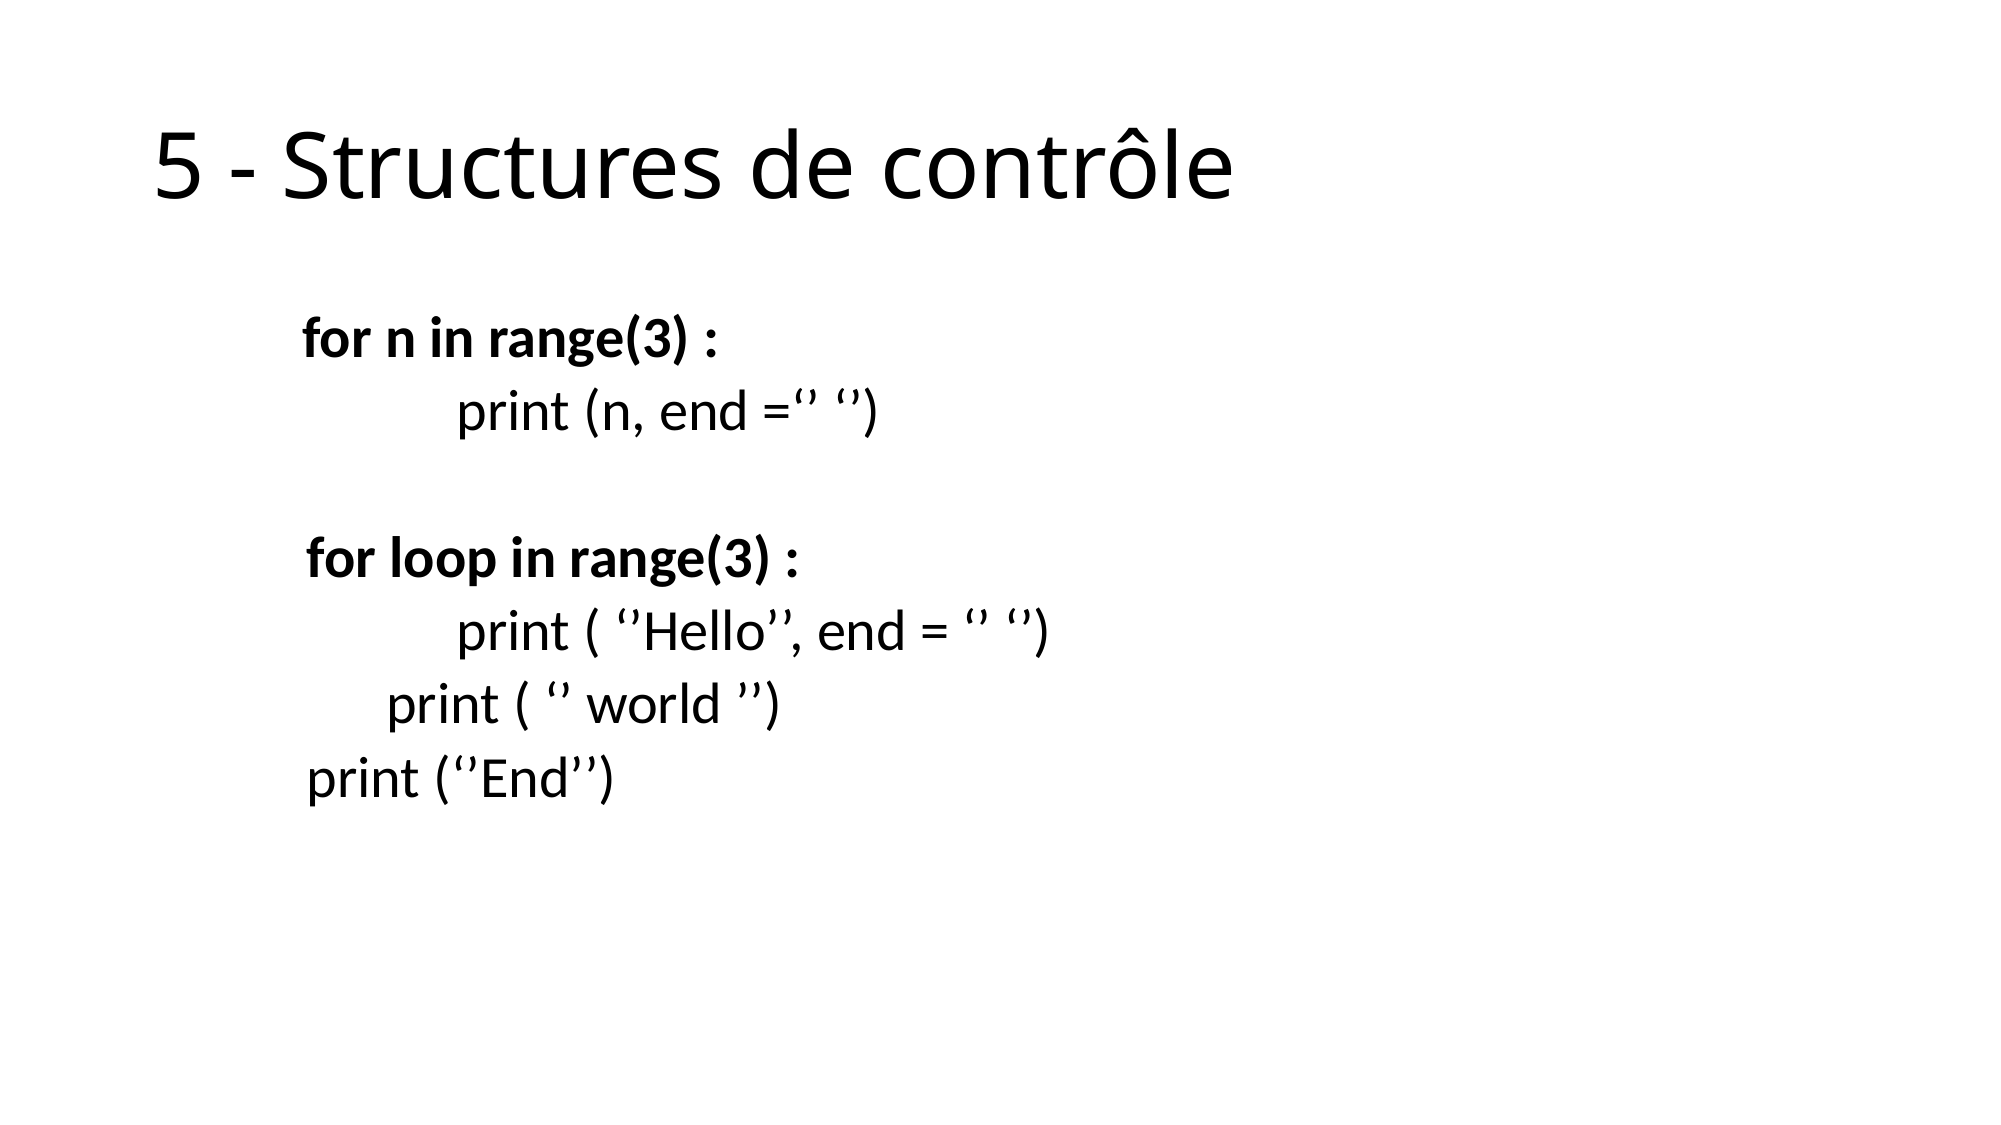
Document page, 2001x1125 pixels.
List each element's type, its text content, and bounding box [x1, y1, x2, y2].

title 5 - Structures de contrôle [137, 59, 1863, 278]
list for n in range(3) : print (n, end =‘’ ‘’) for loop in range(3) : print ( ‘’Hello’’, end = ‘’ ‘’) print ( ‘’ world ’’) print (‘’End’’) [137, 299, 1863, 1014]
